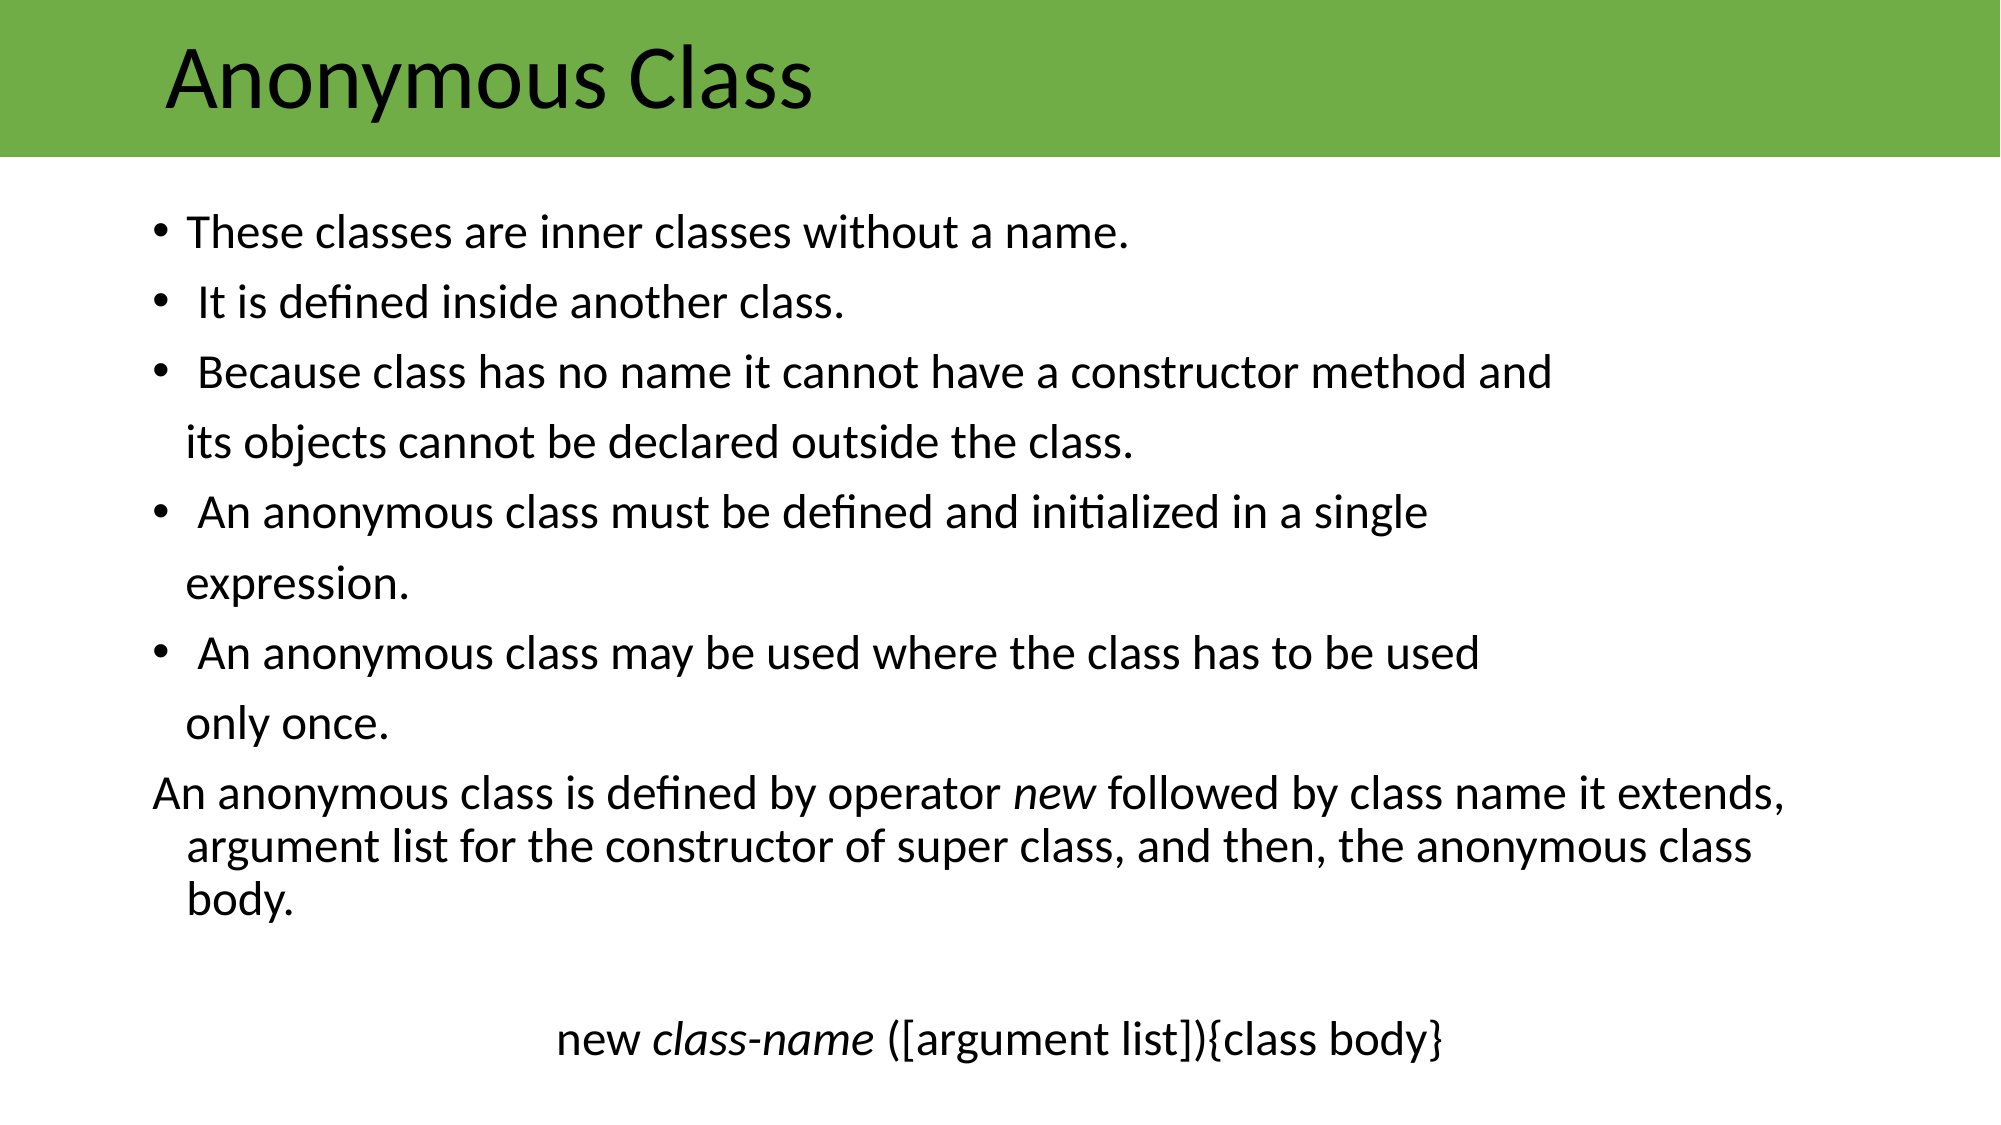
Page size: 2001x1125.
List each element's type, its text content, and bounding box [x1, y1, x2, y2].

title Anonymous Class [0, 0, 2000, 157]
list These classes are inner classes without a name. It is defined inside another class. Because class has no name it cannot have a constructor method and its objects cannot be declared outside the class. An anonymous class must be defined and initialized in a single expression. An anonymous class may be used where the class has to be used only once. An anonymous class is defined by operator new followed by class name it extends, argument list for the constructor of super class, and then, the anonymous class body. new class-name ([argument list]){class body} [137, 198, 1863, 1078]
